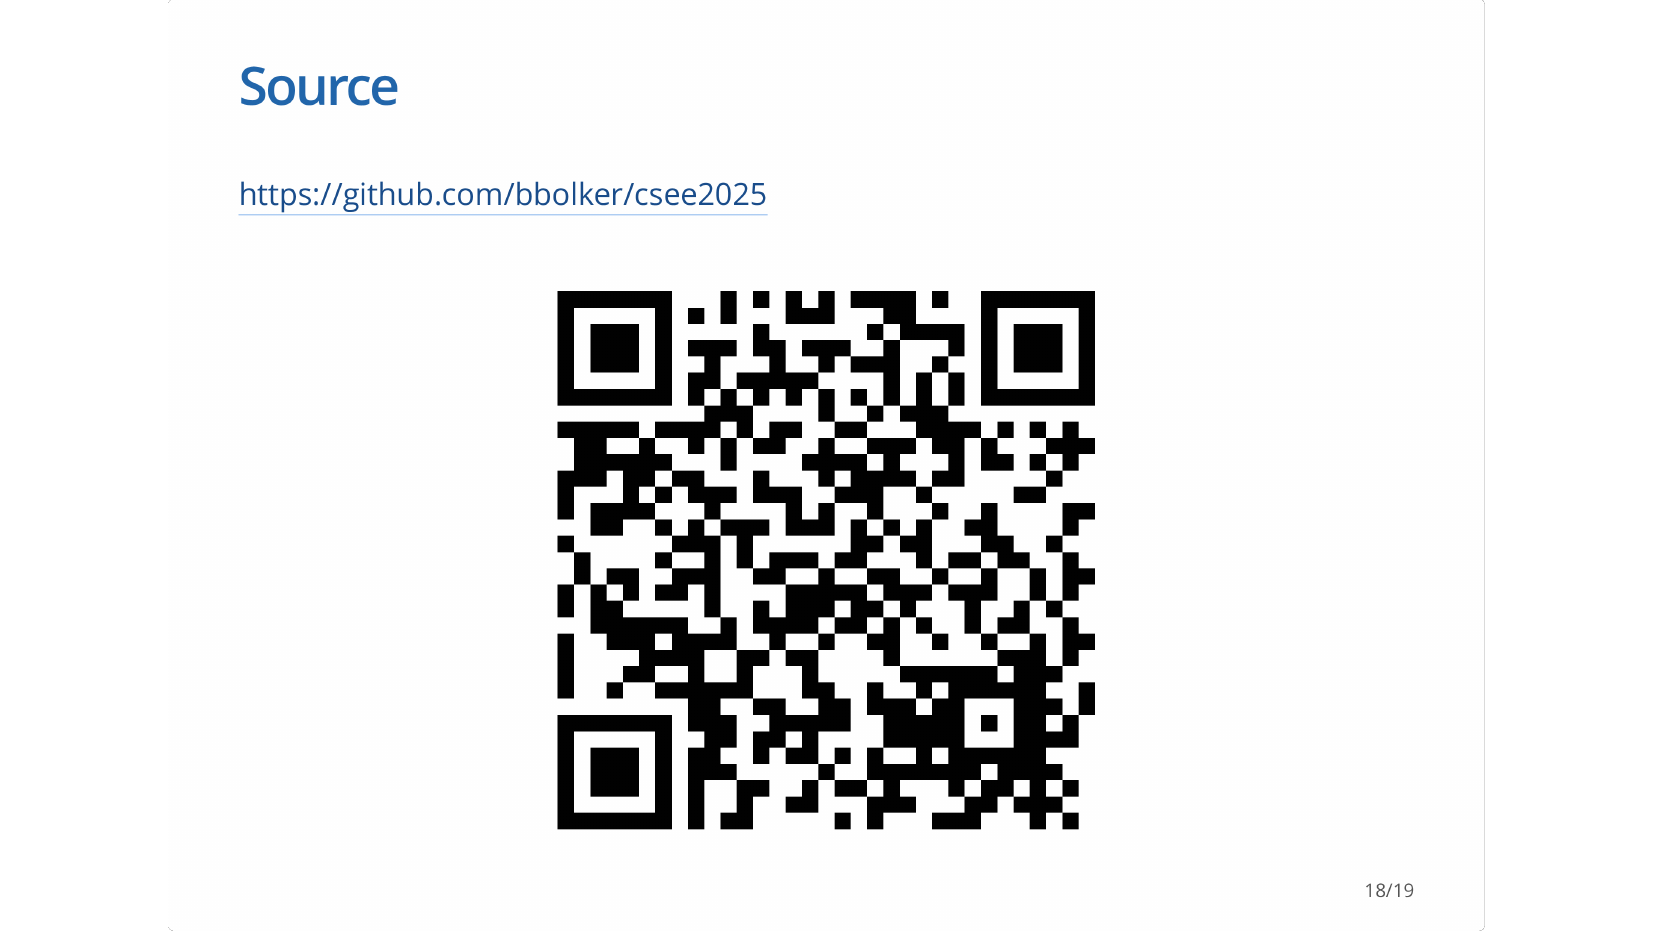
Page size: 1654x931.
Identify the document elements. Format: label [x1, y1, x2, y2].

picture [168, 0, 1486, 931]
